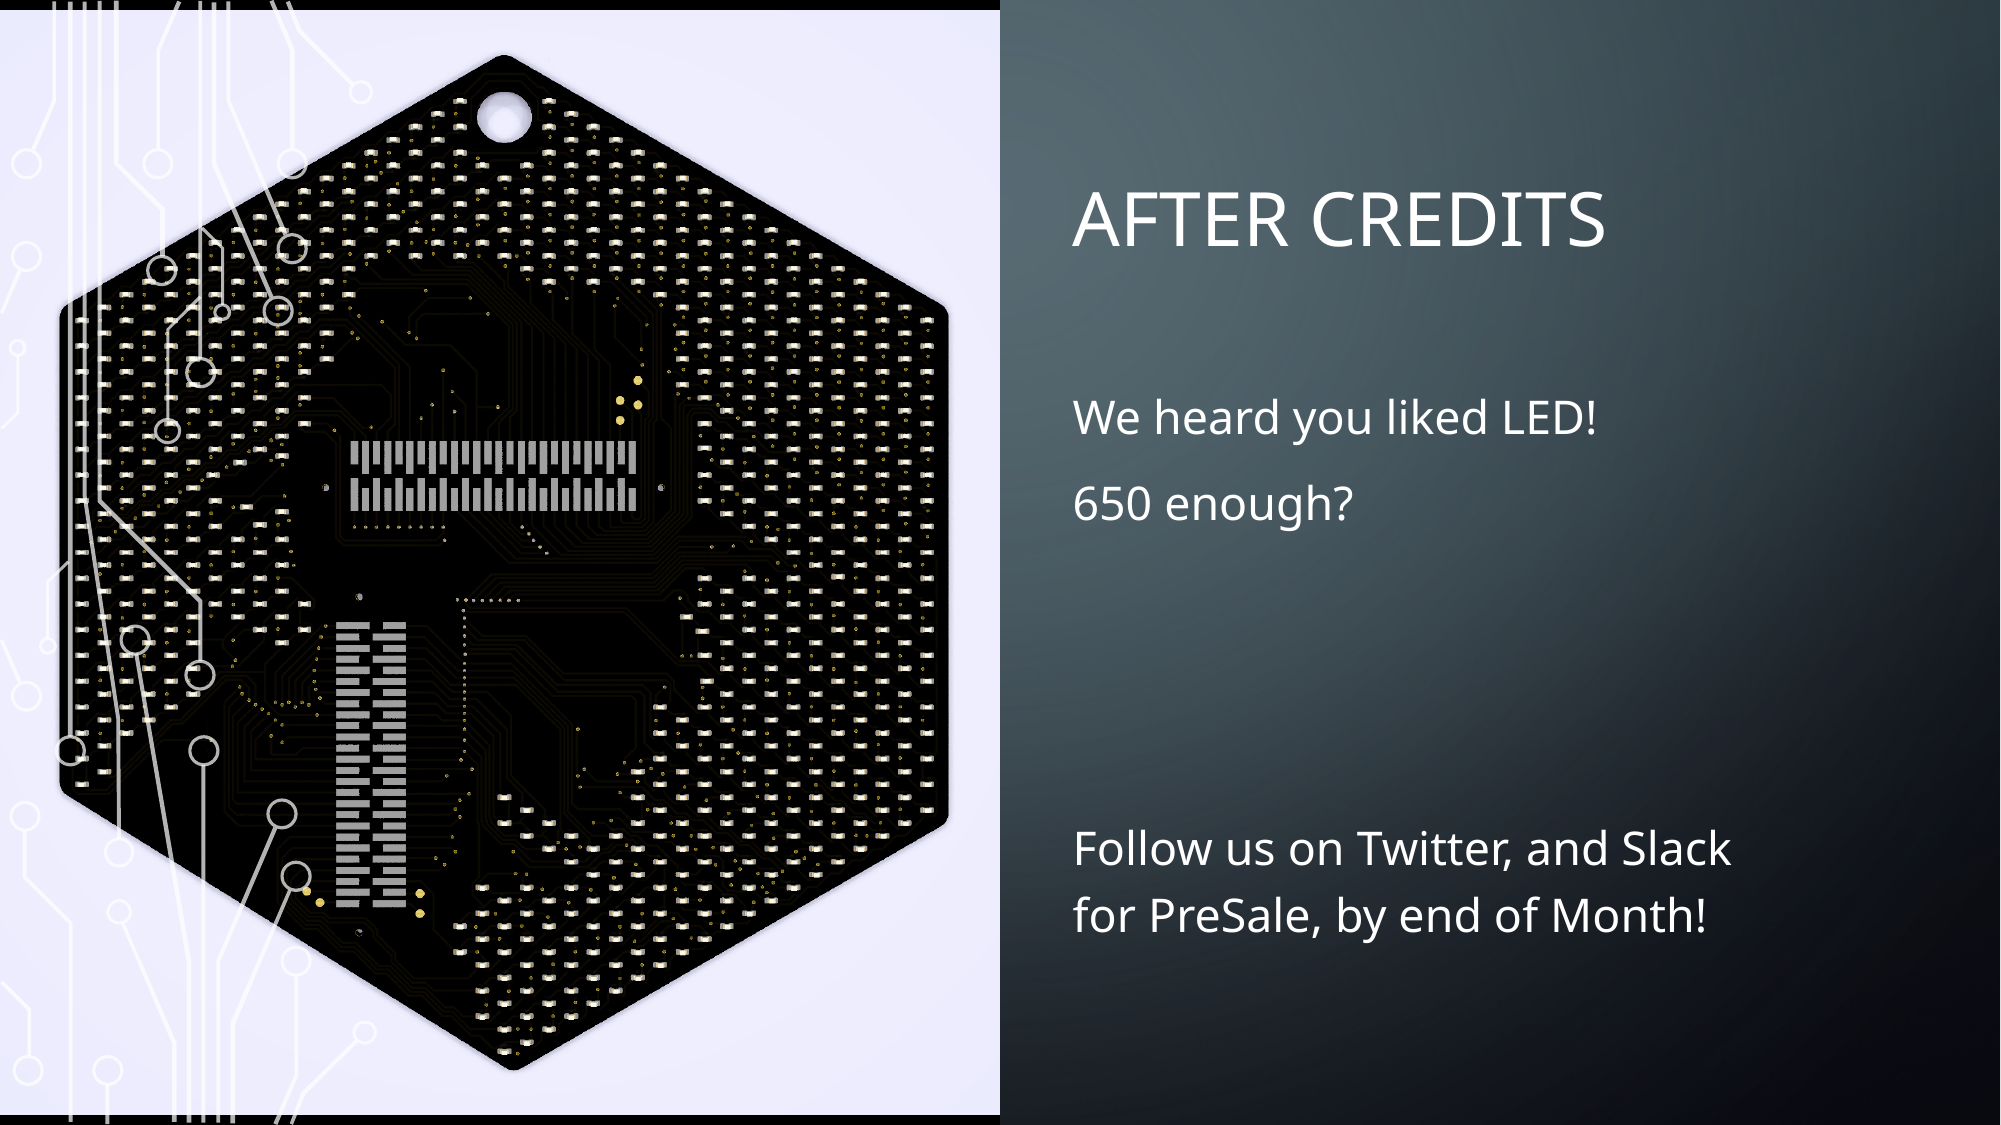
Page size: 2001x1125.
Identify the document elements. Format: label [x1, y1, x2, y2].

picture [379, 0, 1001, 1125]
text_box [1001, 0, 2000, 1125]
text_box [0, 0, 379, 1125]
